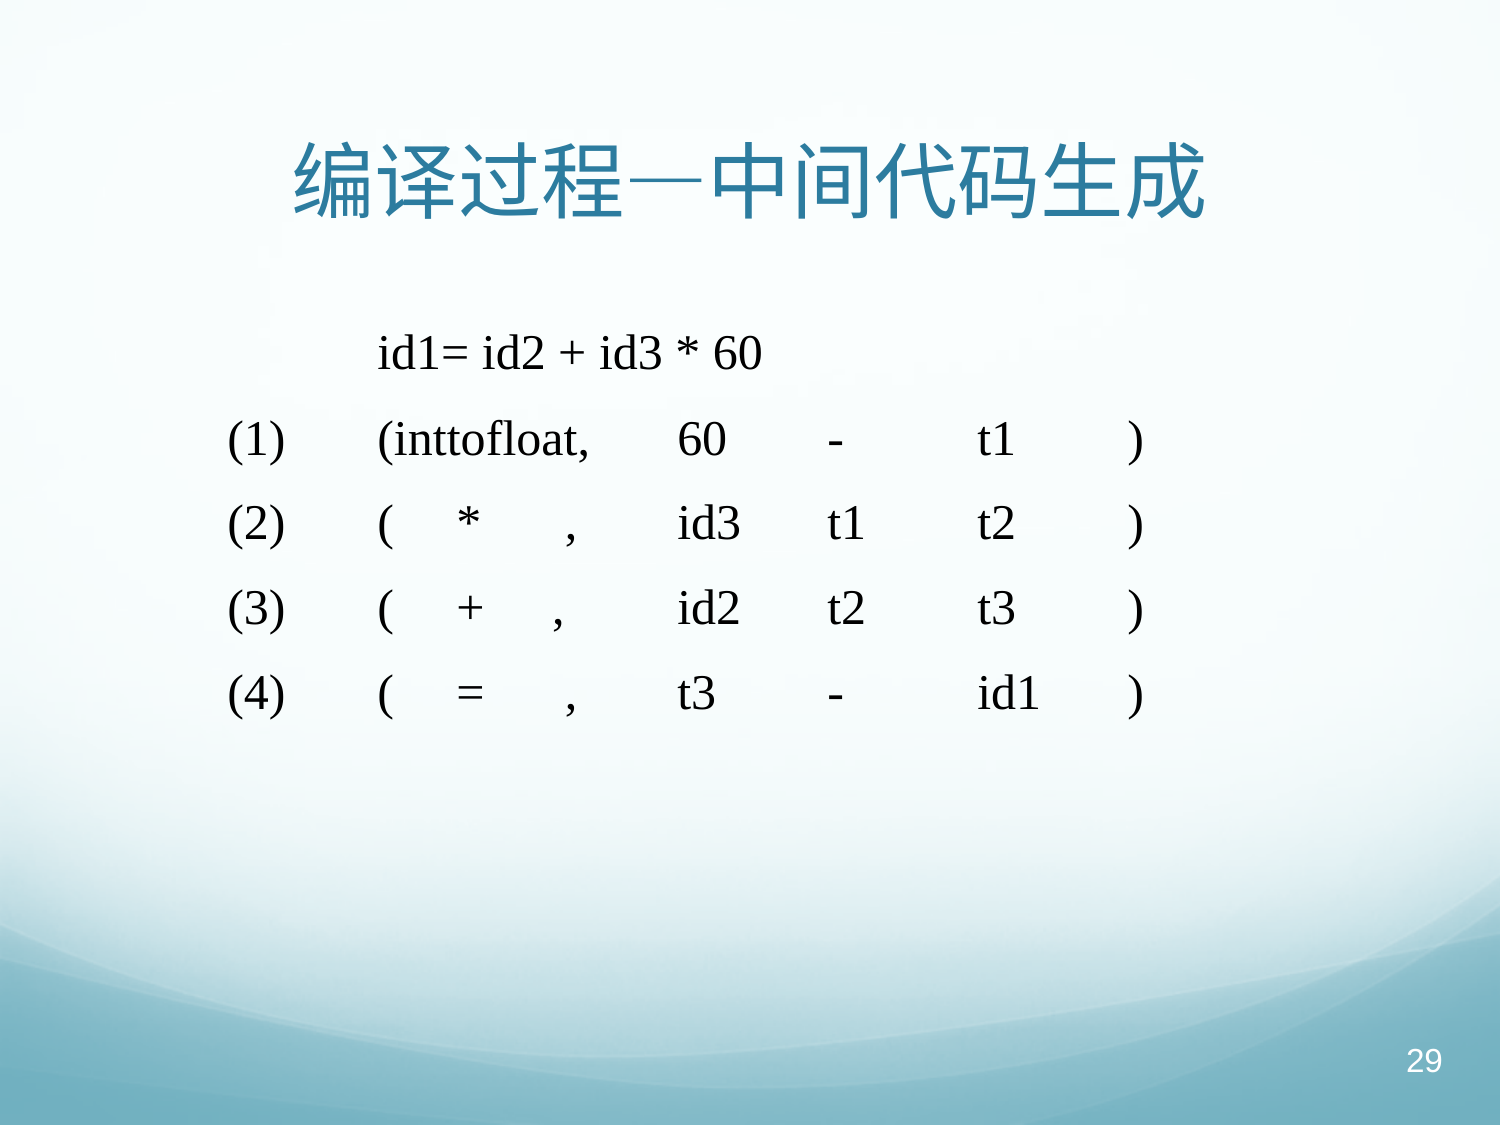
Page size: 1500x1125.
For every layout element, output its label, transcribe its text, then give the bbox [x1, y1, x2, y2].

slide_number 29 [1295, 1029, 1459, 1090]
title 编译过程—中间代码生成 [90, 17, 1410, 237]
text_box id1= id2 + id3 * 60 (1) (inttofloat, 60 - t1 ) (2) ( * , id3 t1 t2 ) (3) ( + , id2 t2 t3 ) (4) ( = , t3 - id1 ) [212, 312, 1238, 813]
